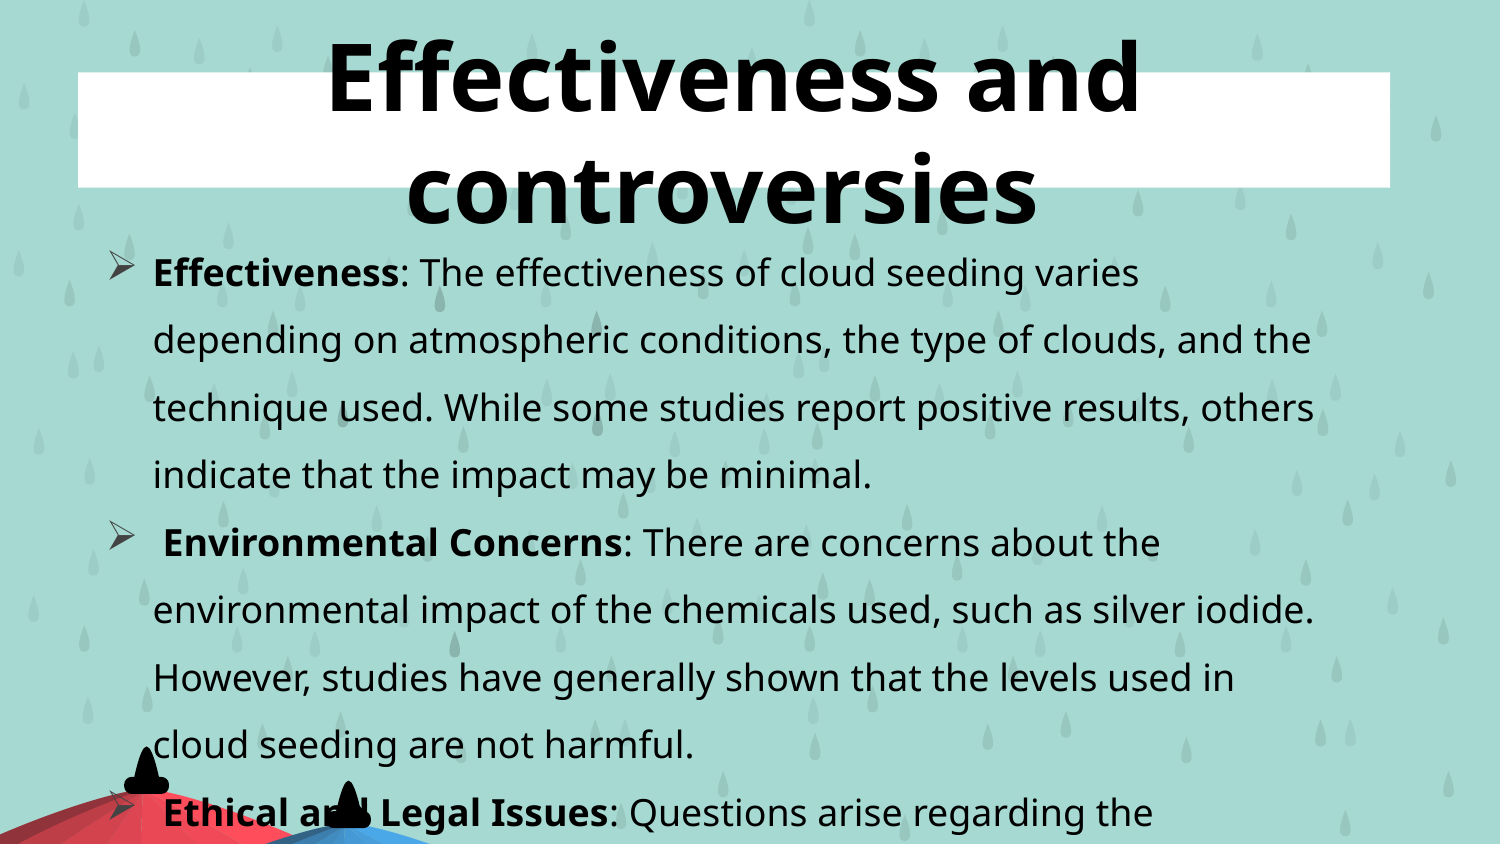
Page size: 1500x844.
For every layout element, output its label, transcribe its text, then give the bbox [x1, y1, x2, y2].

list Effectiveness: The effectiveness of cloud seeding varies depending on atmospheric conditions, the type of clouds, and the technique used. While some studies report positive results, others indicate that the impact may be minimal. Environmental Concerns: There are concerns about the environmental impact of the chemicals used, such as silver iodide. However, studies have generally shown that the levels used in cloud seeding are not harmful. Ethical and Legal Issues: Questions arise regarding the ownership and manipulation of weather, especially when it comes to cross-border impacts or unintended consequences. [90, 210, 1355, 772]
title Effectiveness and controversies [78, 72, 1391, 188]
